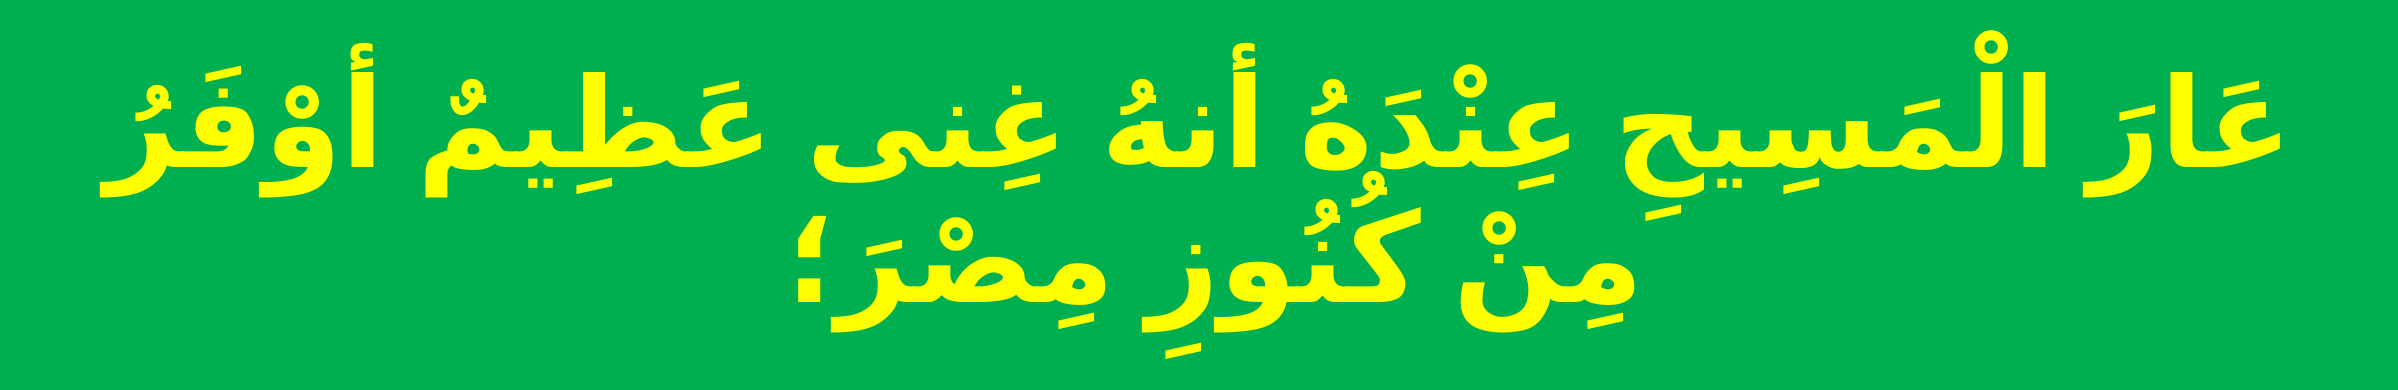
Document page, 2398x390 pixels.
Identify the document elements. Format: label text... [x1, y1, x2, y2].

title عَارَ الْمَسِيحِ عِنْدَهُ أنهُ غِنى عَظِيمٌ أوْفَرُ مِنْ كُنُوزِ مِصْرَ؛ [0, 0, 2398, 390]
